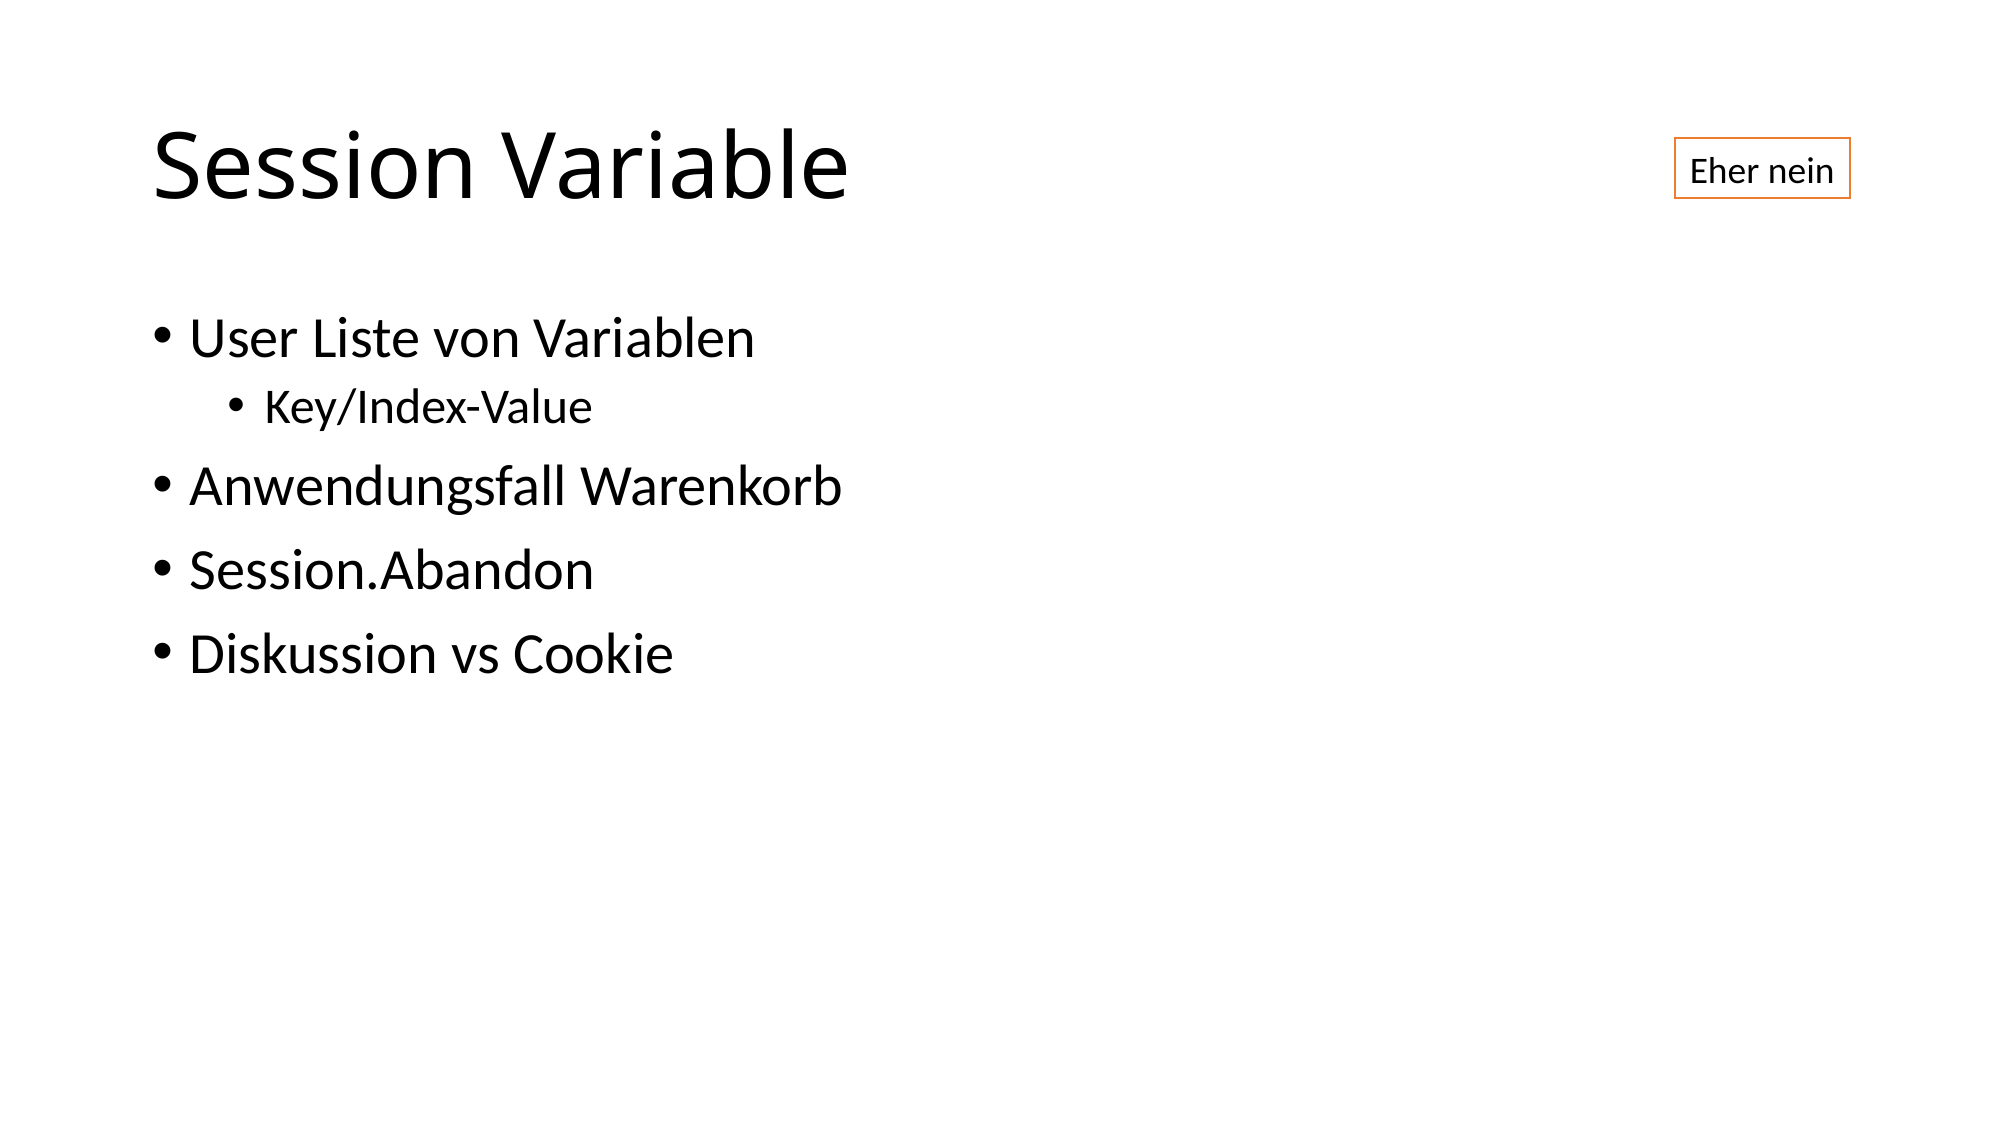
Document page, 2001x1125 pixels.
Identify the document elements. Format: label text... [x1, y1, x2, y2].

list User Liste von Variablen Key/Index-Value Anwendungsfall Warenkorb Session.Abandon Diskussion vs Cookie [137, 299, 1863, 1014]
title Session Variable [137, 59, 1863, 278]
text_box Eher nein [1674, 137, 1851, 199]
